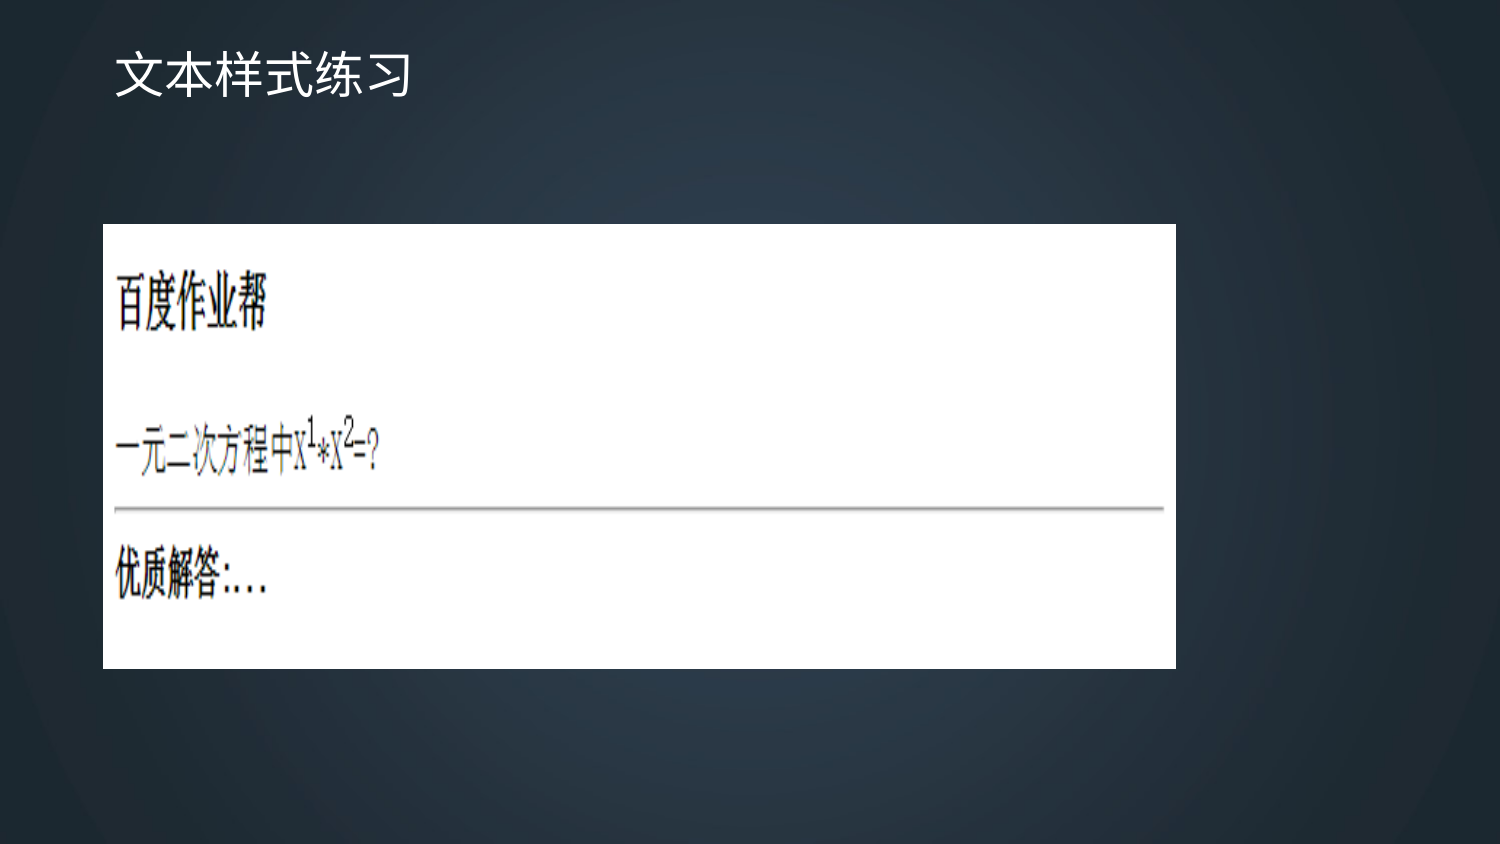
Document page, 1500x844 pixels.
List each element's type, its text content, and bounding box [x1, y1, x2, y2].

picture [0, 0, 1500, 844]
title 文本样式练习 [103, 44, 1397, 208]
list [103, 224, 1176, 669]
